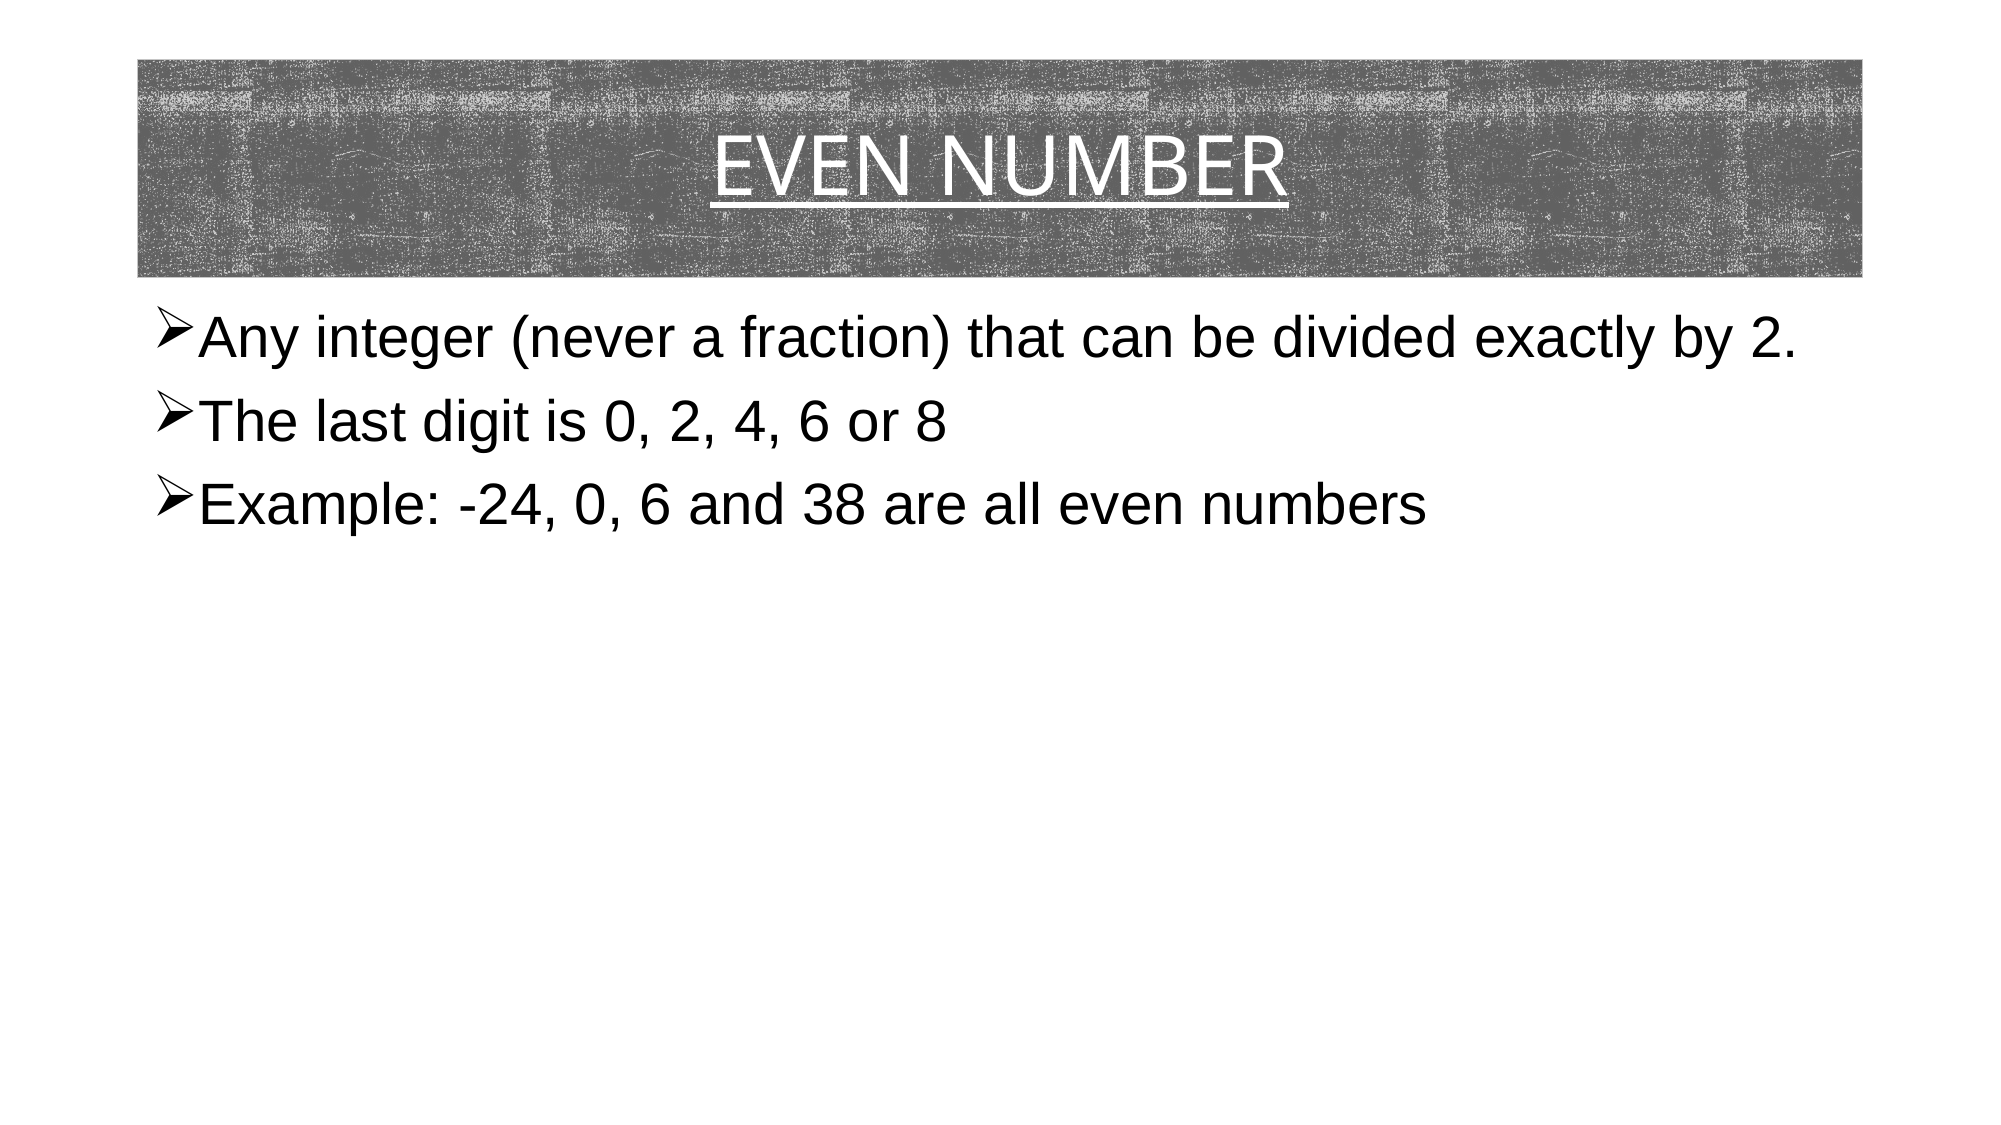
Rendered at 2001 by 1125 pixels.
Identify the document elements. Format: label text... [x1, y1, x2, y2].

title EVEN NUMBER [137, 59, 1863, 278]
list Any integer (never a fraction) that can be divided exactly by 2. The last digit is 0, 2, 4, 6 or 8 Example: -24, 0, 6 and 38 are all even numbers [137, 299, 1863, 1014]
